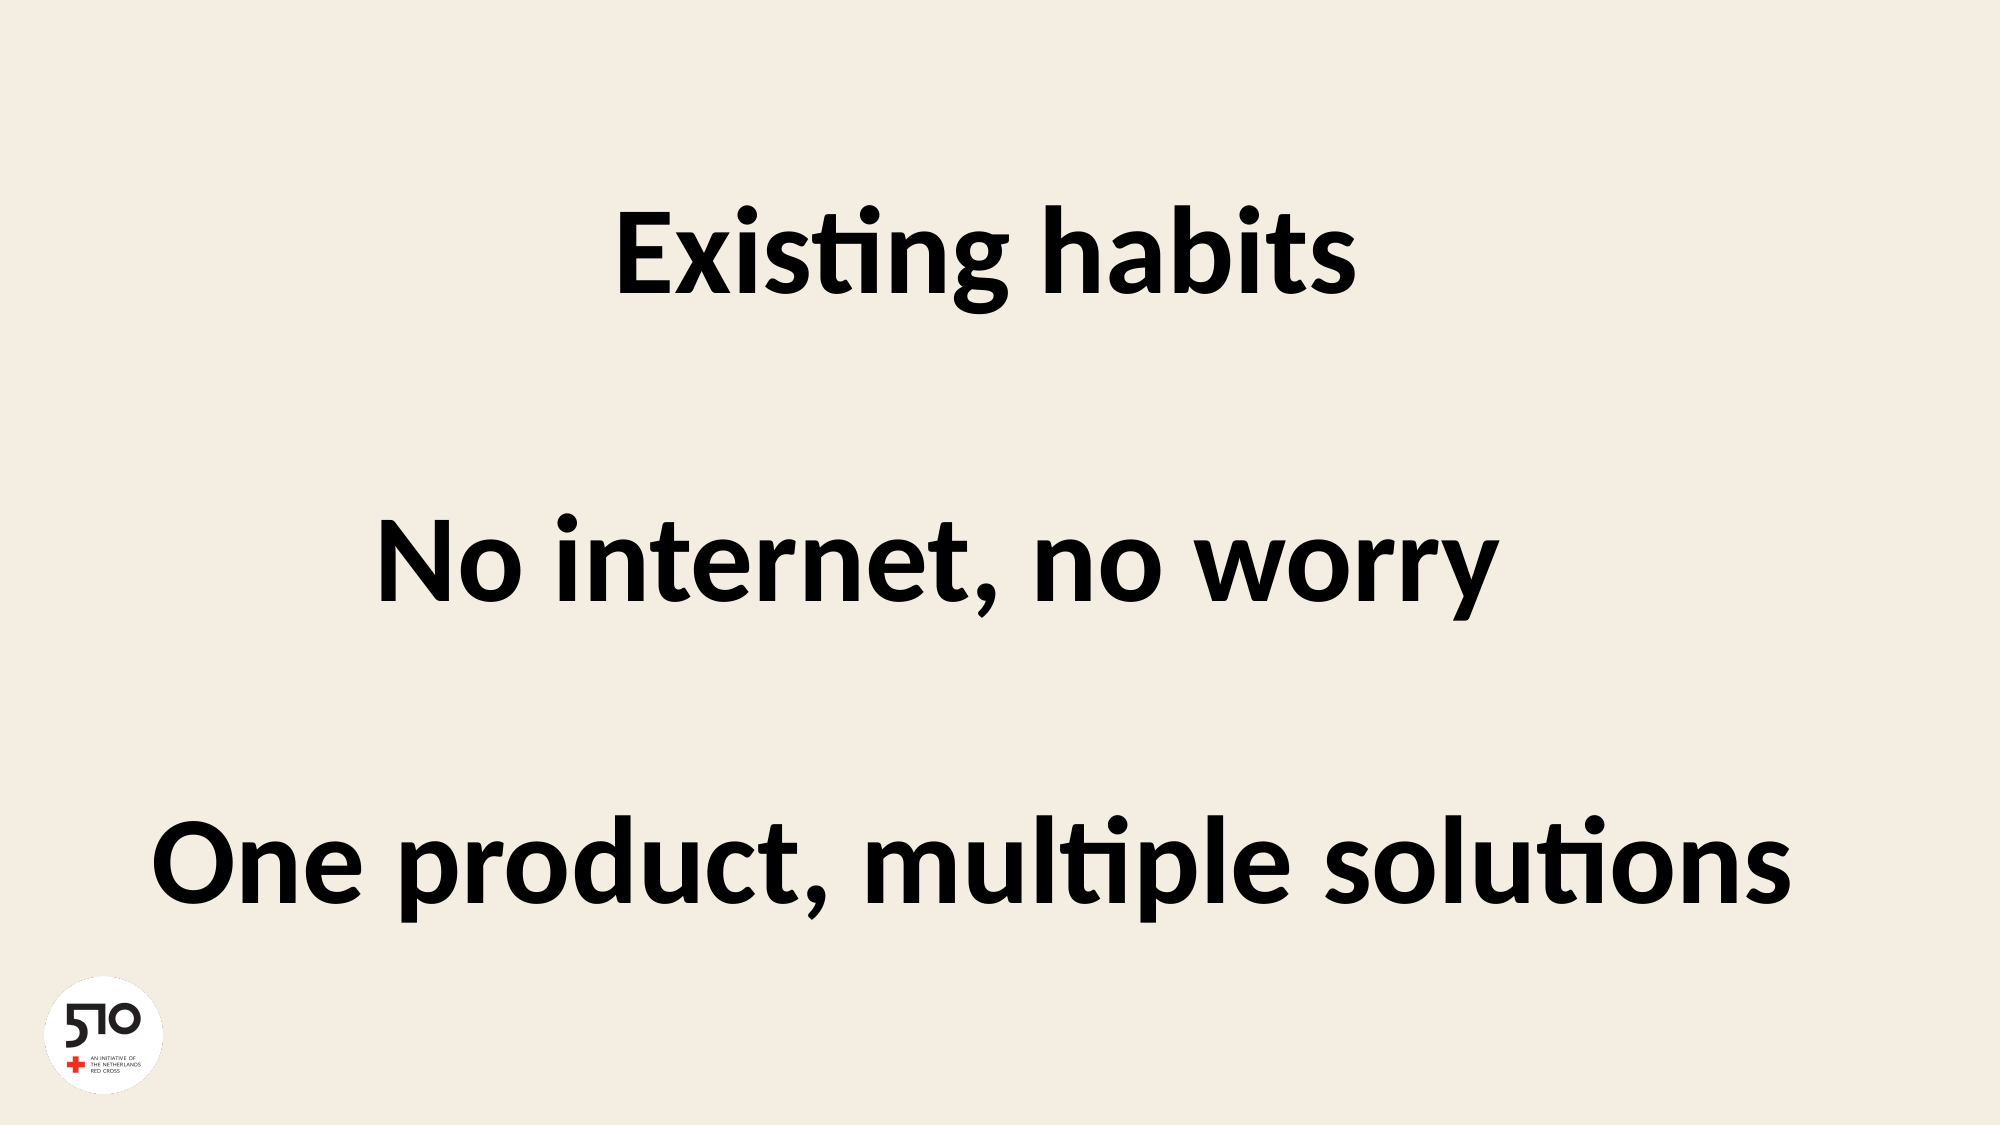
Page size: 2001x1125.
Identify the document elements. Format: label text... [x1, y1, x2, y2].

picture [44, 976, 163, 1094]
text_box No internet, no worry [359, 486, 1640, 639]
text_box One product, multiple solutions [136, 788, 1864, 941]
subtitle Existing habits [598, 178, 1401, 331]
